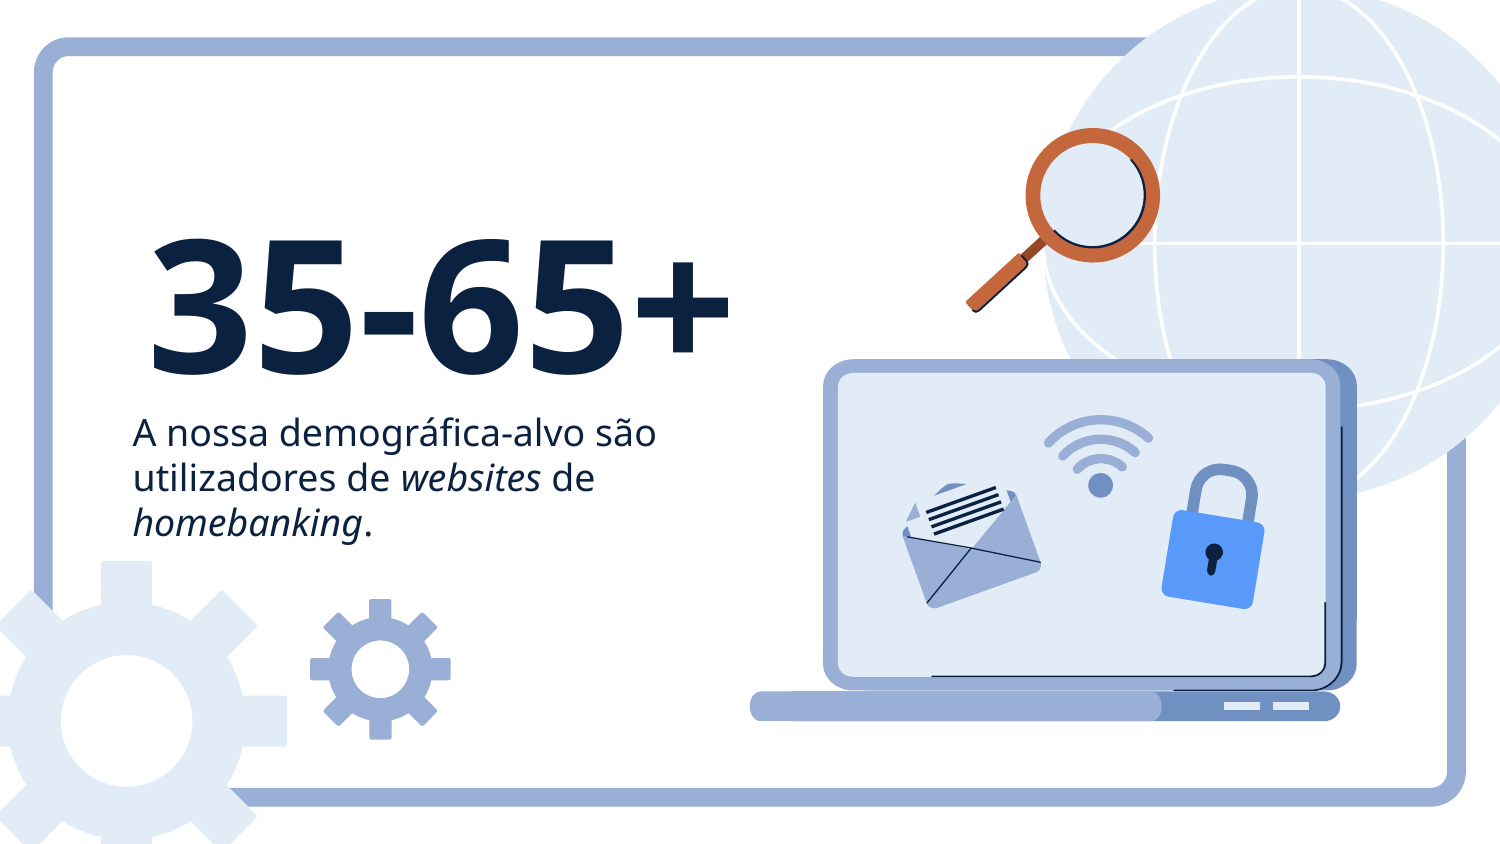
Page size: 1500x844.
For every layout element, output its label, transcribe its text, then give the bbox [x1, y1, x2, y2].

title 35-65+ [132, 167, 864, 393]
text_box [1160, 463, 1266, 610]
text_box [749, 359, 1357, 722]
subtitle A nossa demográfica-alvo são utilizadores de websites de homebanking. [132, 393, 749, 563]
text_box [901, 472, 1042, 609]
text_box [1041, 0, 1500, 501]
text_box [310, 598, 451, 740]
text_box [0, 560, 287, 844]
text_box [965, 128, 1166, 314]
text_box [1042, 400, 1157, 502]
